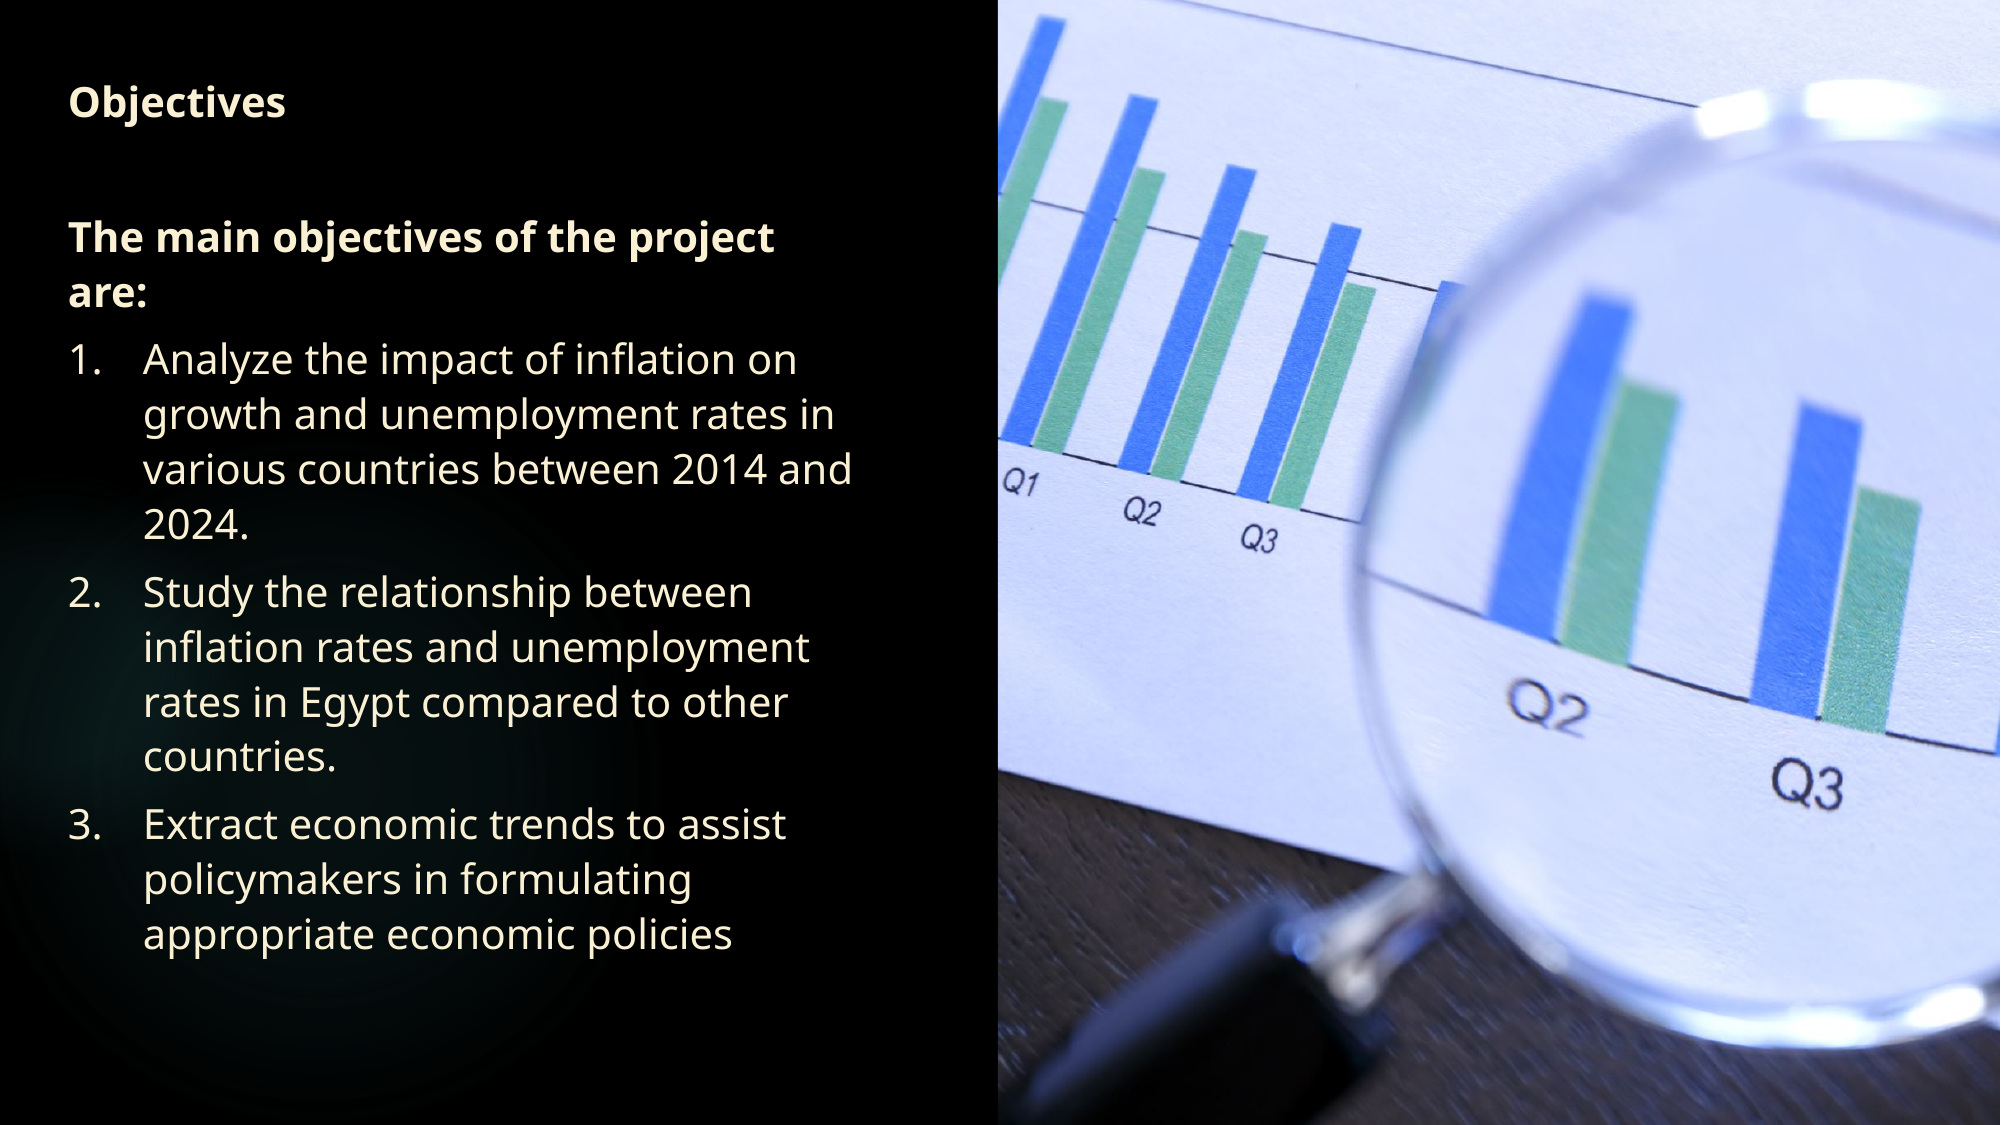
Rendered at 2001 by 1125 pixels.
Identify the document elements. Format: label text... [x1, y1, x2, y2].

picture [0, 437, 663, 1125]
picture [997, 0, 2000, 1125]
text_box Objectives The main objectives of the project are: Analyze the impact of inflation on growth and unemployment rates in various countries between 2014 and 2024. Study the relationship between inflation rates and unemployment rates in Egypt compared to other countries. Extract economic trends to assist policymakers in formulating appropriate economic policies. [52, 62, 877, 751]
